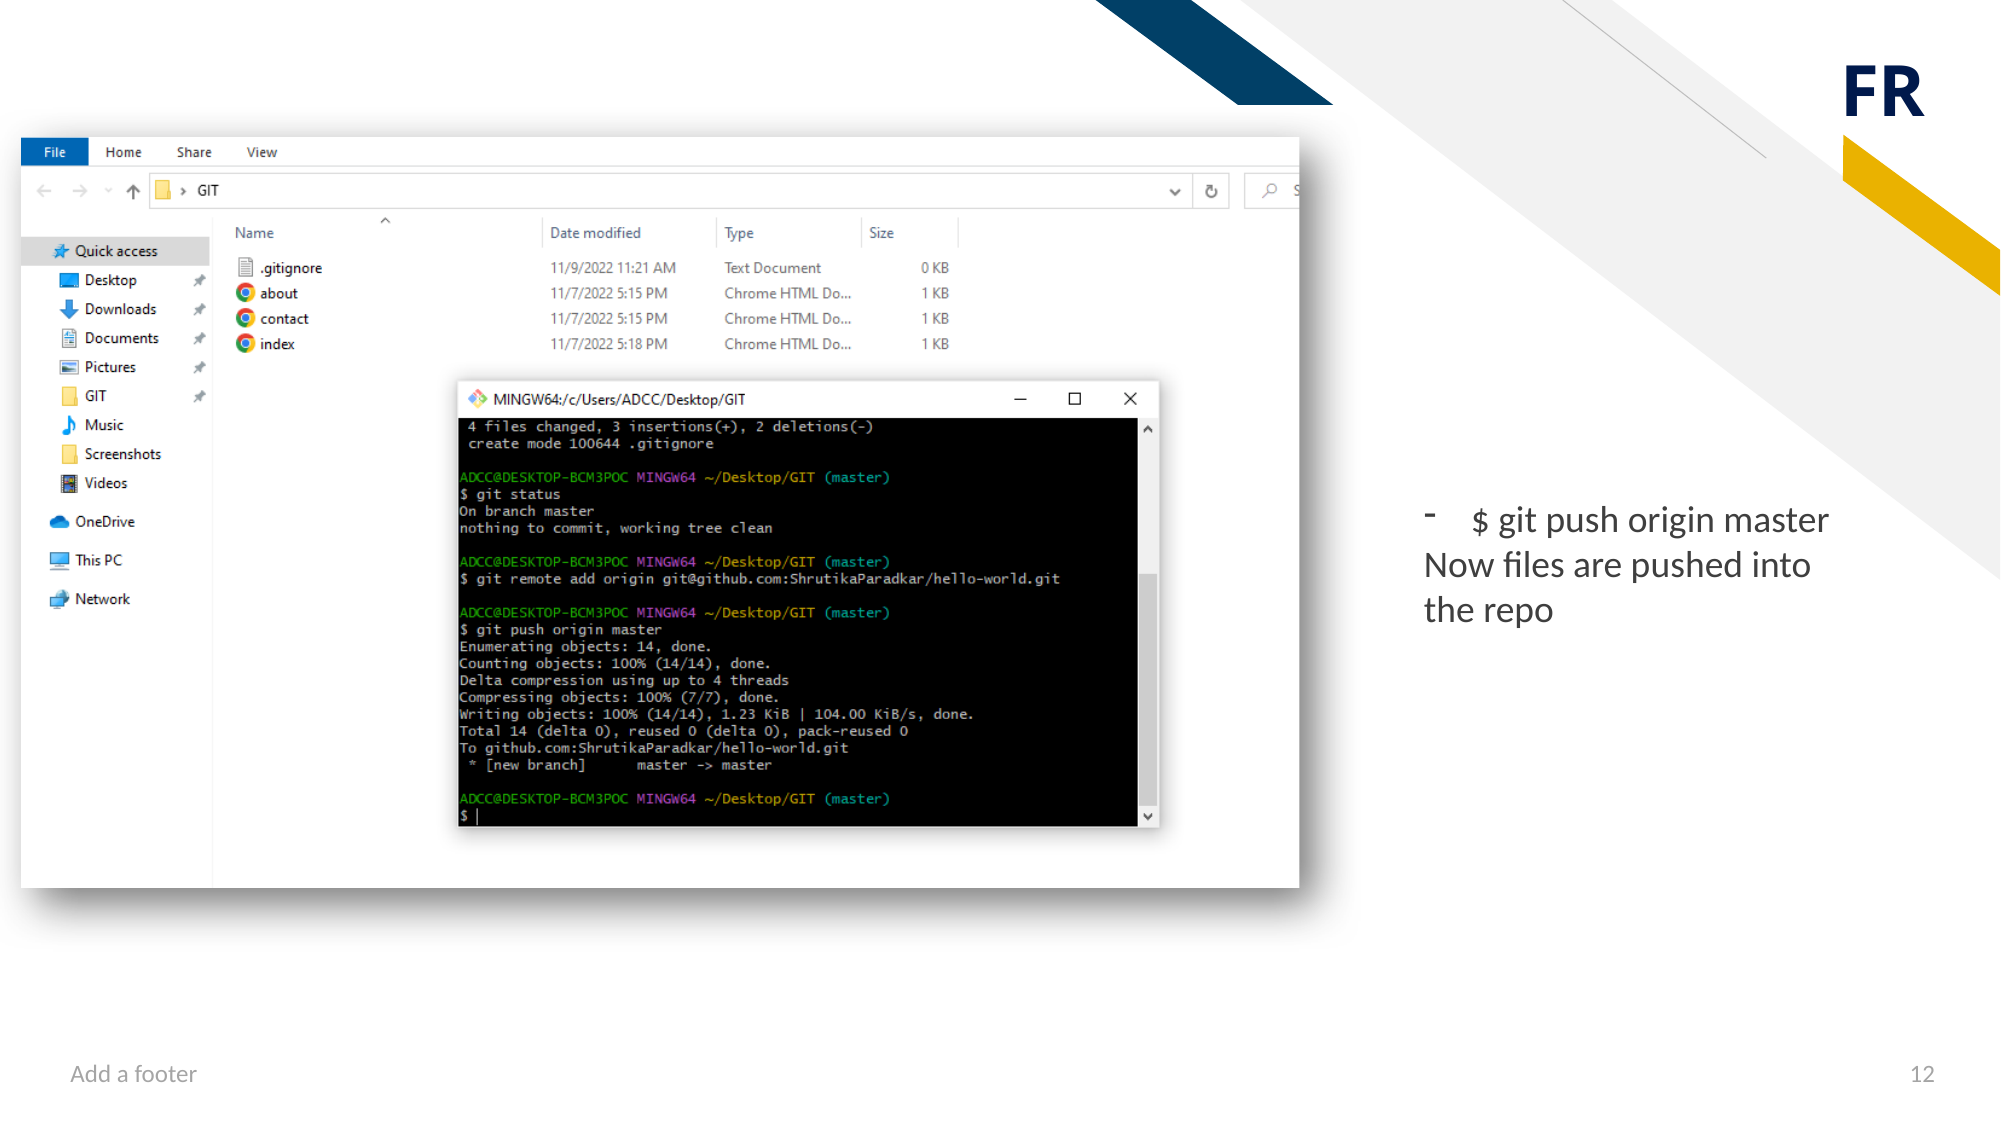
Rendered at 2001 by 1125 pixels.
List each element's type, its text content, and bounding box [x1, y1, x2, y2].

slide_number 12 [1828, 1042, 1950, 1103]
text_box $ git push origin master Now files are pushed into the repo [1409, 487, 1856, 638]
footer Add a footer [55, 1042, 731, 1103]
picture [21, 137, 1300, 888]
